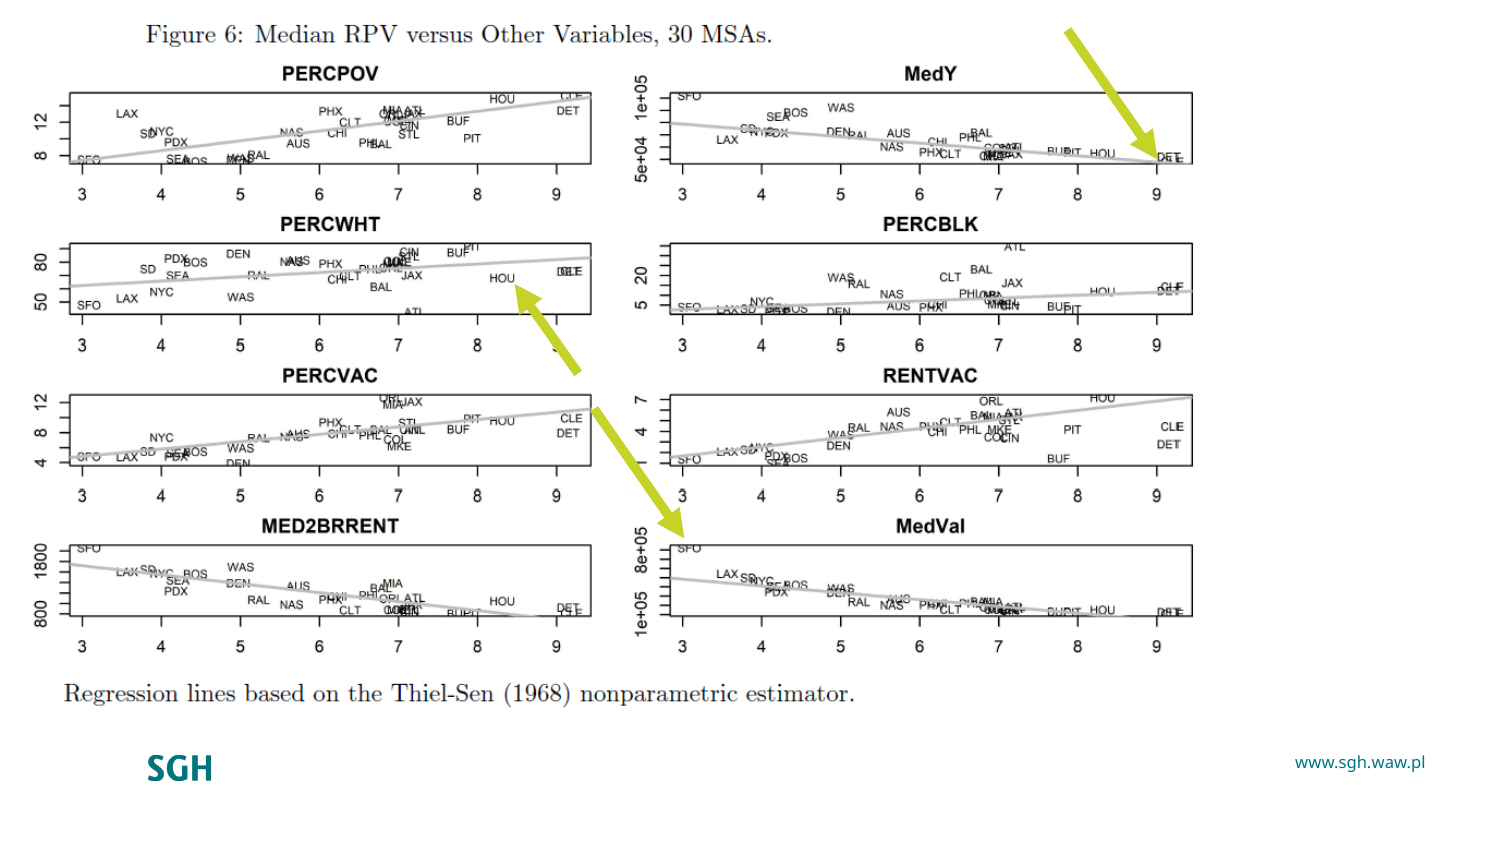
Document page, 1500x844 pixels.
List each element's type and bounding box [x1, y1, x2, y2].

text_box [514, 283, 579, 374]
picture [147, 754, 213, 782]
picture [0, 1, 1230, 721]
text_box [593, 408, 685, 539]
text_box [1067, 29, 1158, 160]
